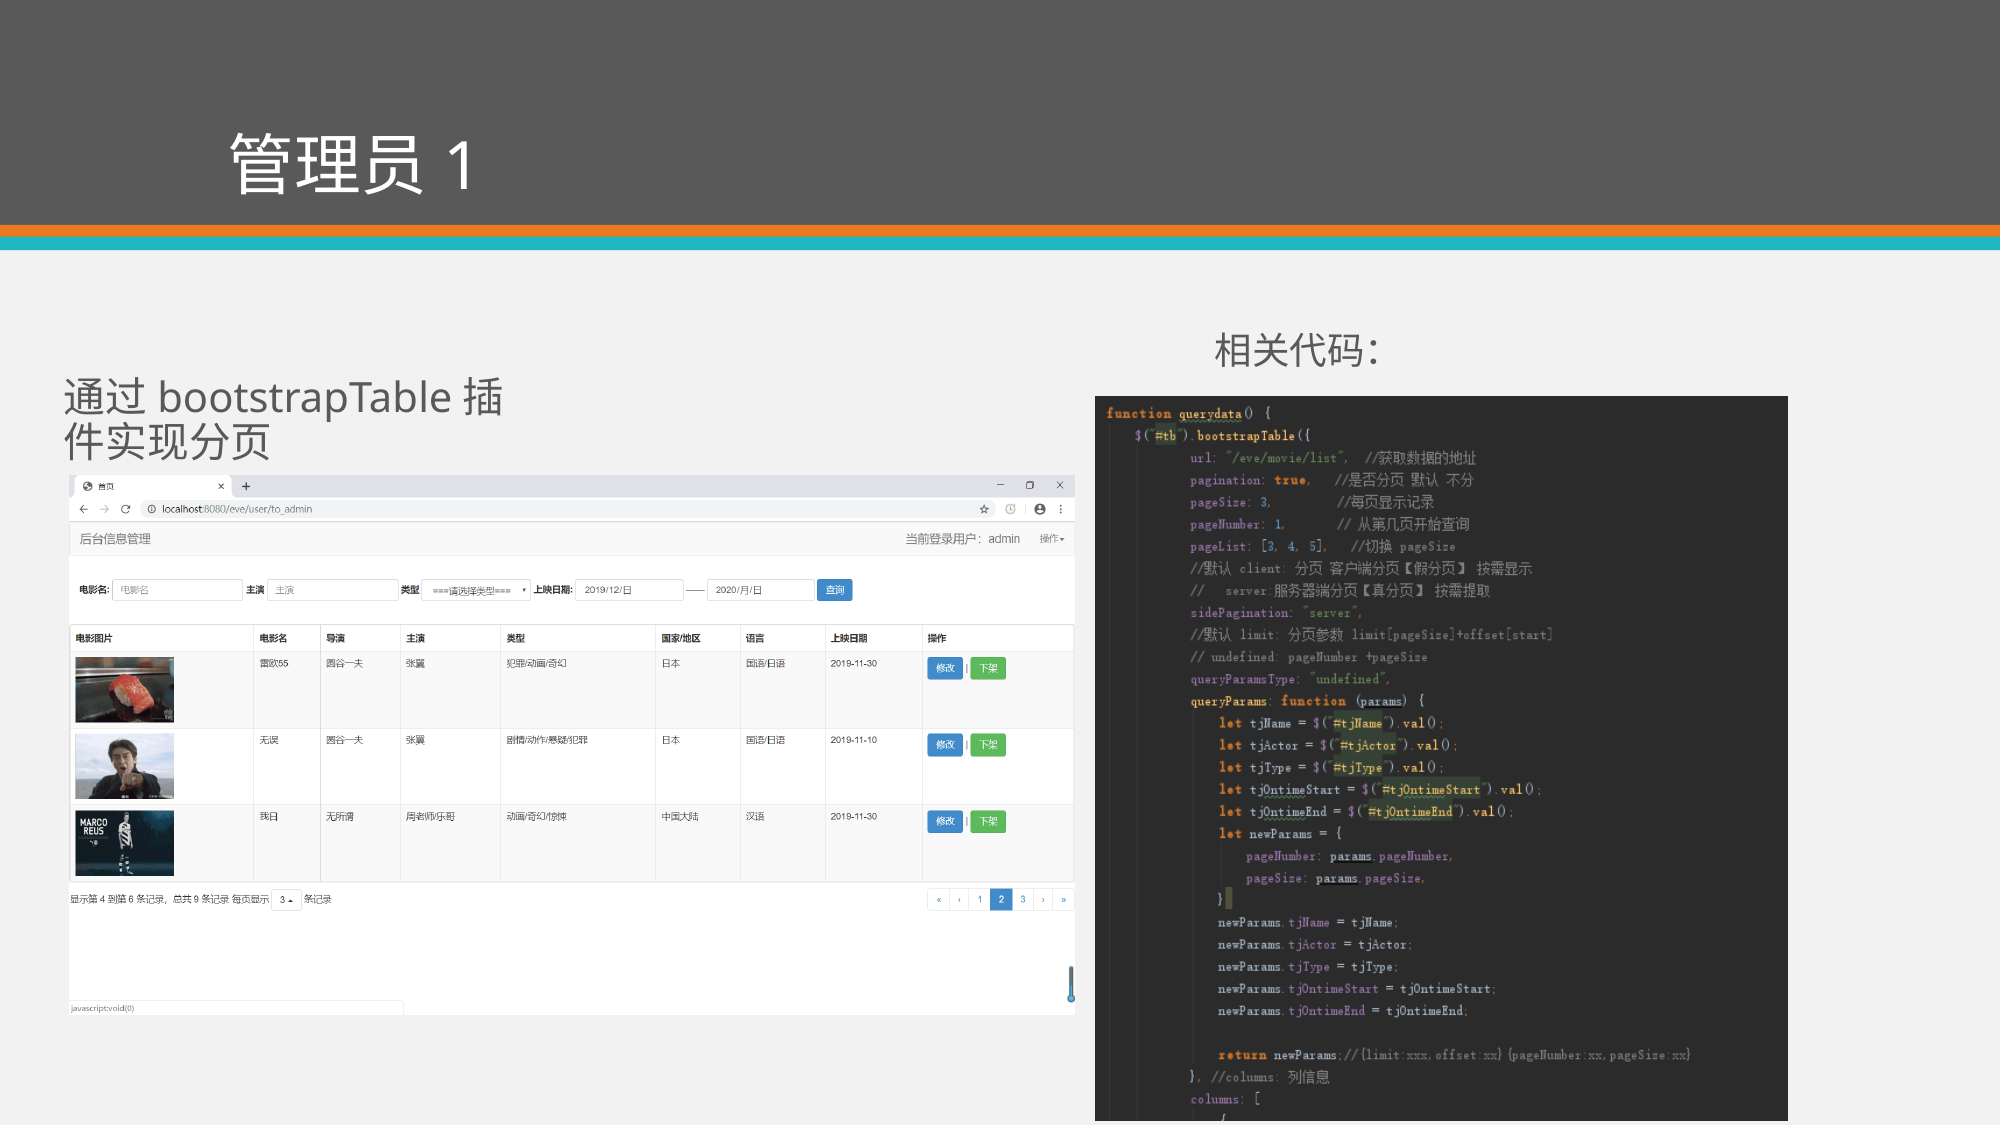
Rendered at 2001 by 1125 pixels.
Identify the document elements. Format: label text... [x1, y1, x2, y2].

list 通过bootstrapTable插件实现分页 [48, 265, 544, 578]
text_box 相关代码： [1200, 319, 1622, 380]
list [69, 475, 1075, 1015]
picture [1095, 396, 1788, 1121]
title 管理员1 [212, 41, 1788, 212]
